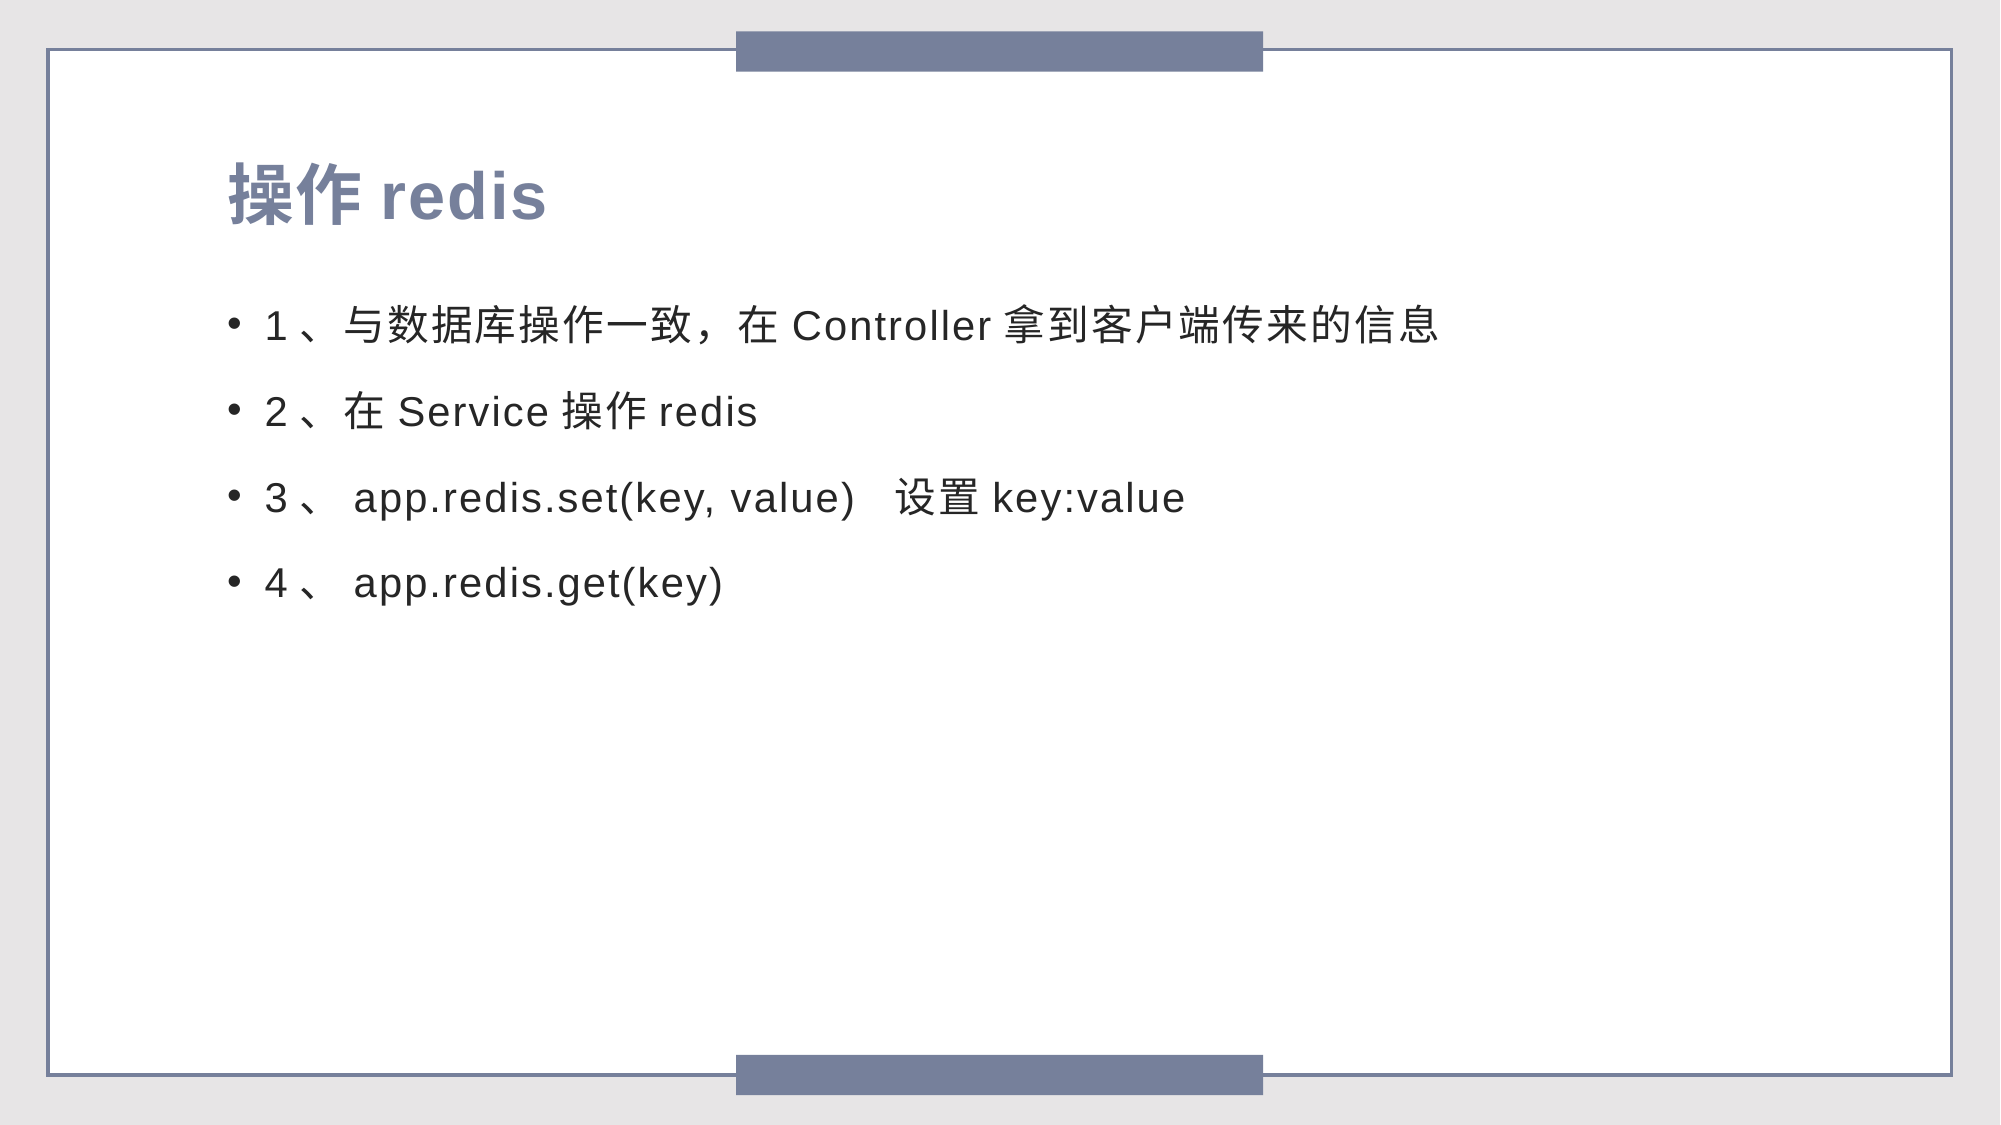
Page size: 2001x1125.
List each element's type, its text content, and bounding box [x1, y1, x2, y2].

list 1、与数据库操作一致，在Controller拿到客户端传来的信息 2、在Service操作redis 3、app.redis.set(key, value) 设置key:value 4、app.redis.get(key) [210, 283, 1790, 975]
title 操作redis [210, 133, 1790, 252]
